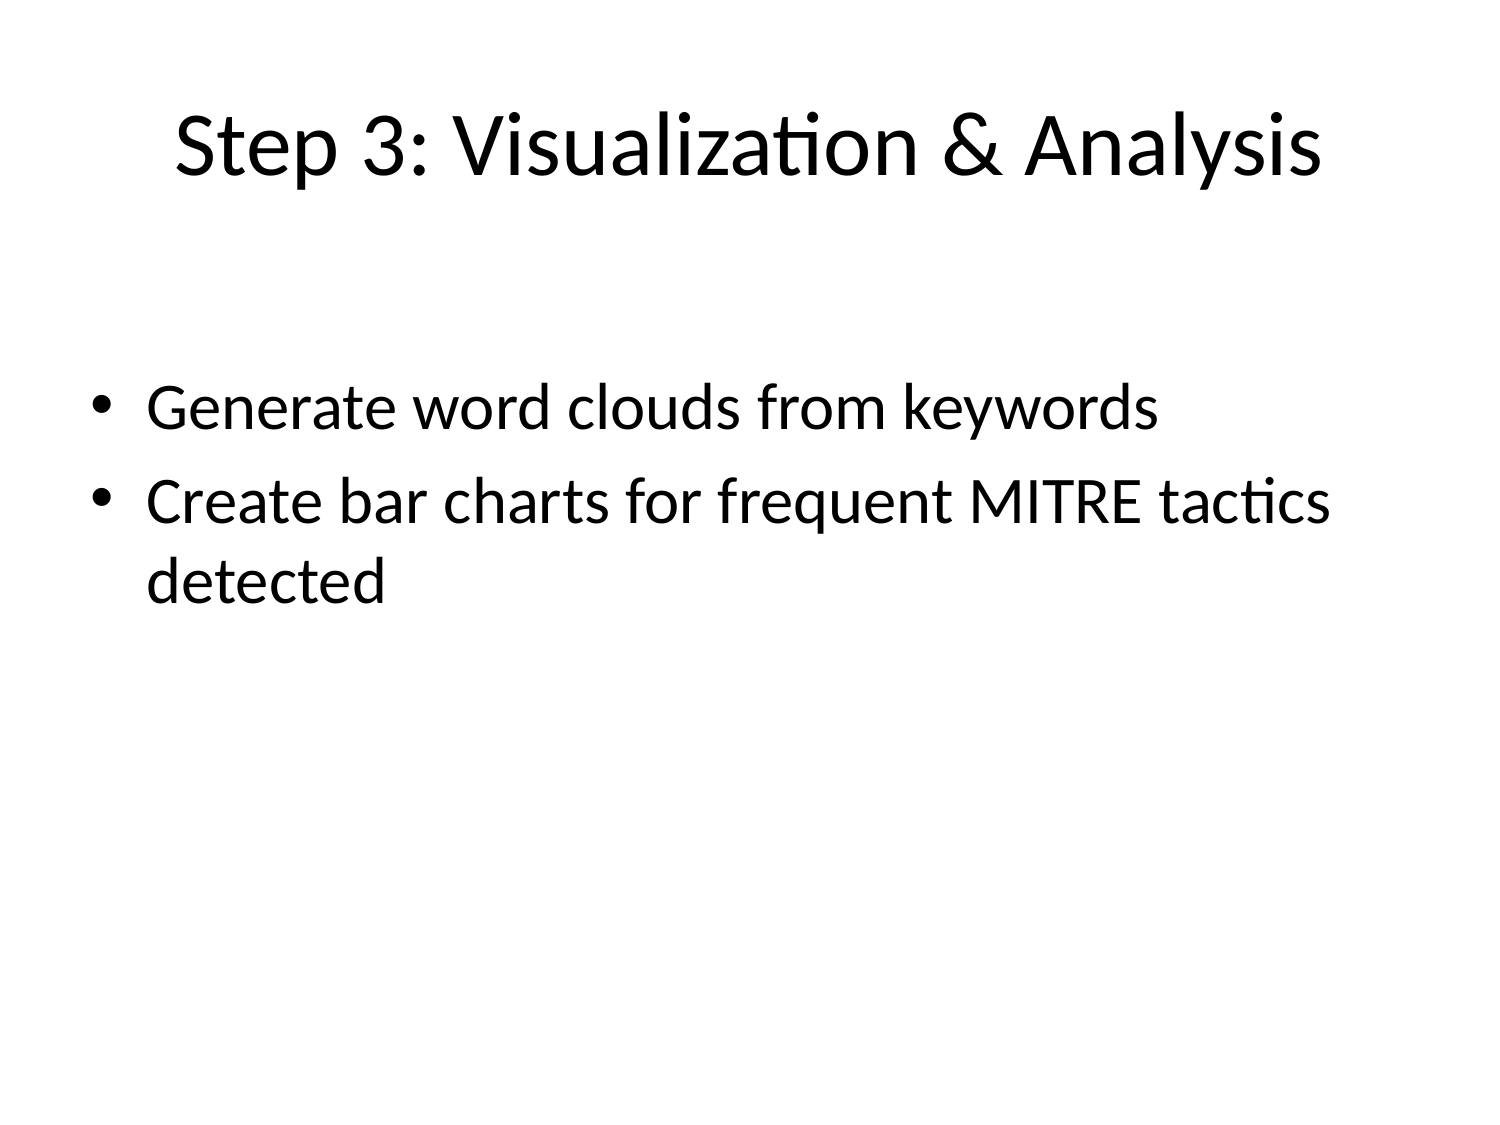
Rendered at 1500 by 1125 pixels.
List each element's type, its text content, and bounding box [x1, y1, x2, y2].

list Generate word clouds from keywords Create bar charts for frequent MITRE tactics detected [75, 262, 1425, 1005]
title Step 3: Visualization & Analysis [75, 45, 1425, 233]
